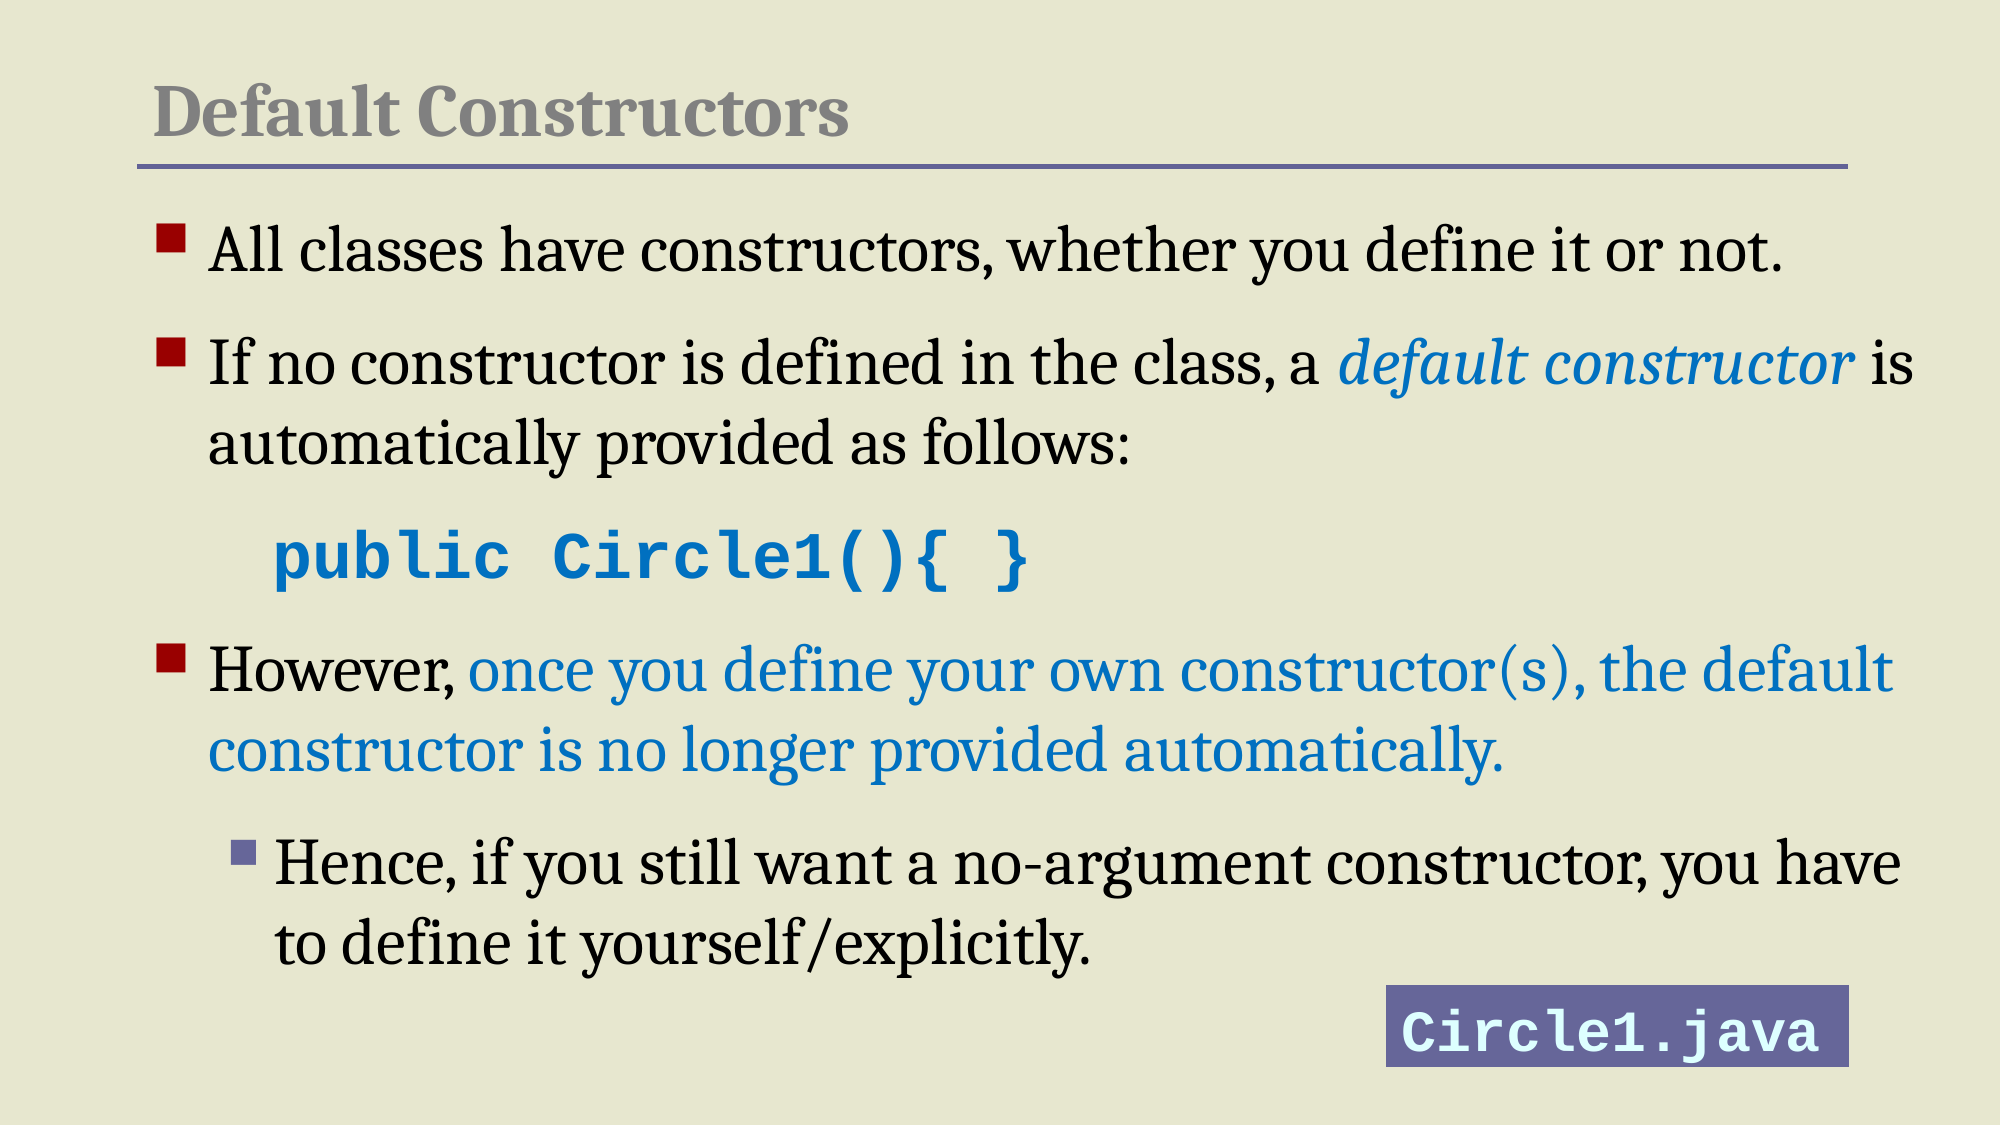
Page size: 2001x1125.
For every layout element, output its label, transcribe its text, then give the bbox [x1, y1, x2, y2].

list All classes have constructors, whether you define it or not. If no constructor is defined in the class, a default constructor is automatically provided as follows: public Circle1(){ } However, once you define your own constructor(s), the default constructor is no longer provided automatically. Hence, if you still want a no-argument constructor, you have to define it yourself/explicitly. [137, 197, 1959, 1067]
text_box Default Constructors [137, 55, 1677, 159]
text_box Circle1.java [1386, 985, 1849, 1067]
